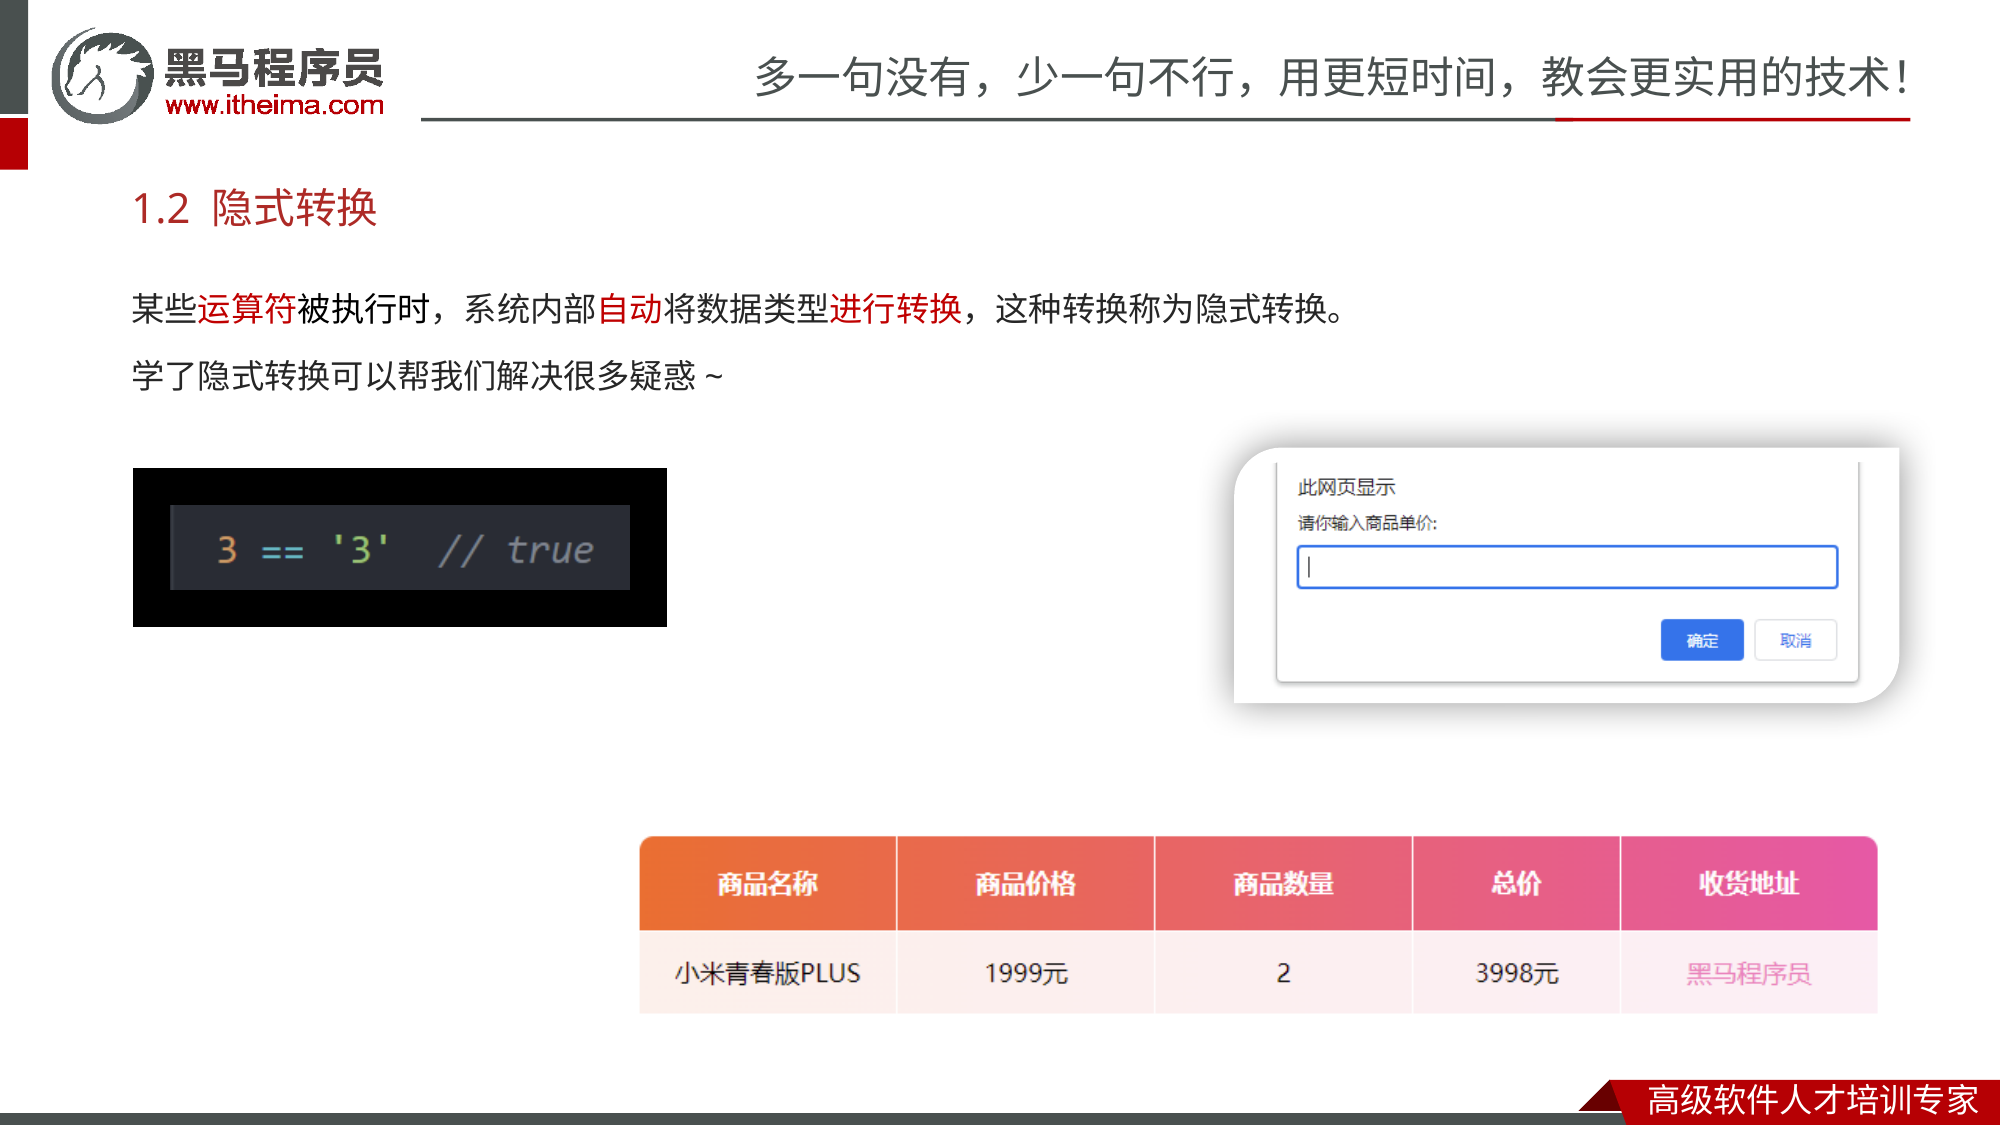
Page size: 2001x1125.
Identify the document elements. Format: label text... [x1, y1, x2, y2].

picture [629, 812, 1893, 1031]
picture [169, 504, 630, 590]
title 1.2 隐式转换 [116, 164, 1880, 250]
picture [1241, 454, 1893, 697]
list 某些运算符被执行时，系统内部自动将数据类型进行转换，这种转换称为隐式转换。 学了隐式转换可以帮我们解决很多疑惑~ [116, 261, 1876, 1099]
picture [50, 26, 384, 125]
